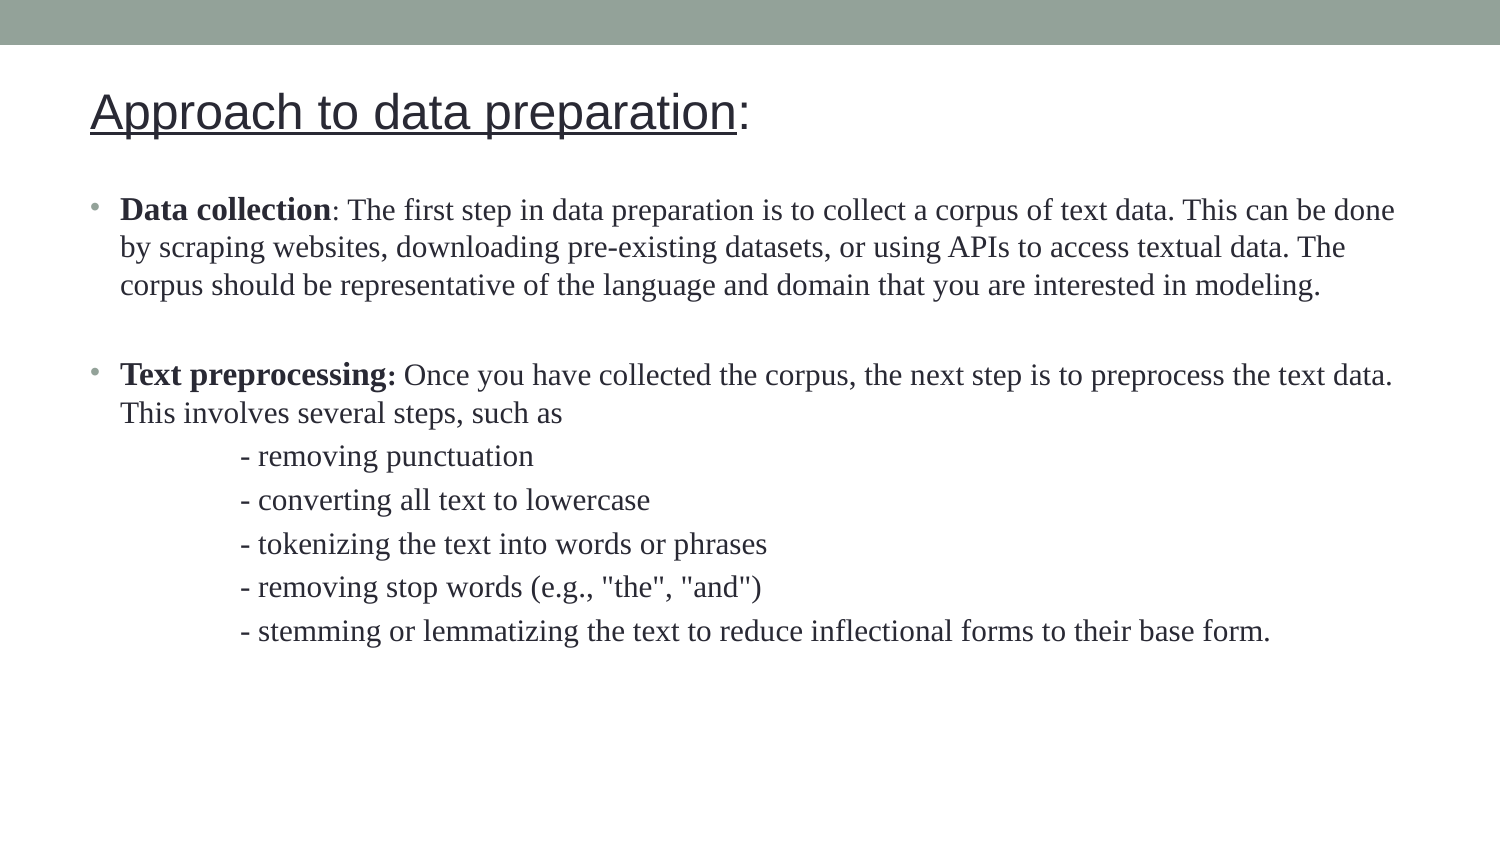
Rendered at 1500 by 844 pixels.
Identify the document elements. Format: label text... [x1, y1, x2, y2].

list Approach to data preparation: Data collection: The first step in data preparation is to collect a corpus of text data. This can be done by scraping websites, downloading pre-existing datasets, or using APIs to access textual data. The corpus should be representative of the language and domain that you are interested in modeling. Text preprocessing: Once you have collected the corpus, the next step is to preprocess the text data. This involves several steps, such as - removing punctuation - converting all text to lowercase - tokenizing the text into words or phrases - removing stop words (e.g., "the", "and") - stemming or lemmatizing the text to reduce inflectional forms to their base form. [75, 71, 1425, 735]
